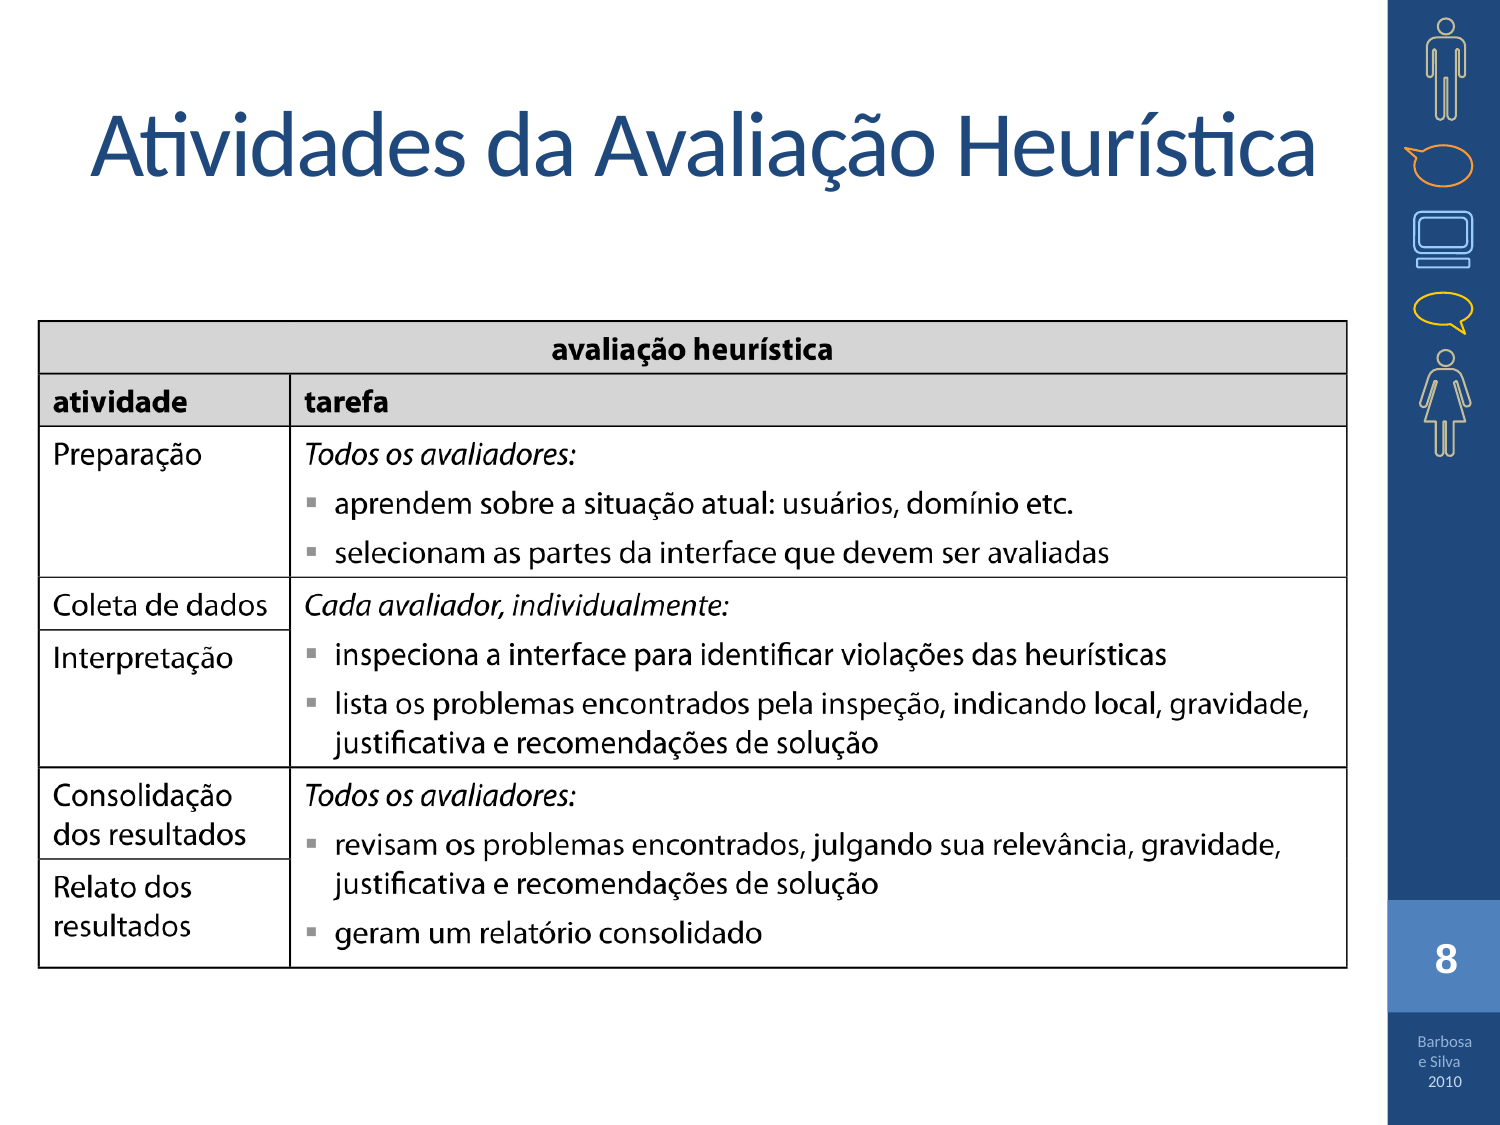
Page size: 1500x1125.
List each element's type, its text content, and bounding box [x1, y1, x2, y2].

title Atividades da Avaliação Heurística [75, 45, 1353, 233]
picture [17, 313, 1371, 977]
